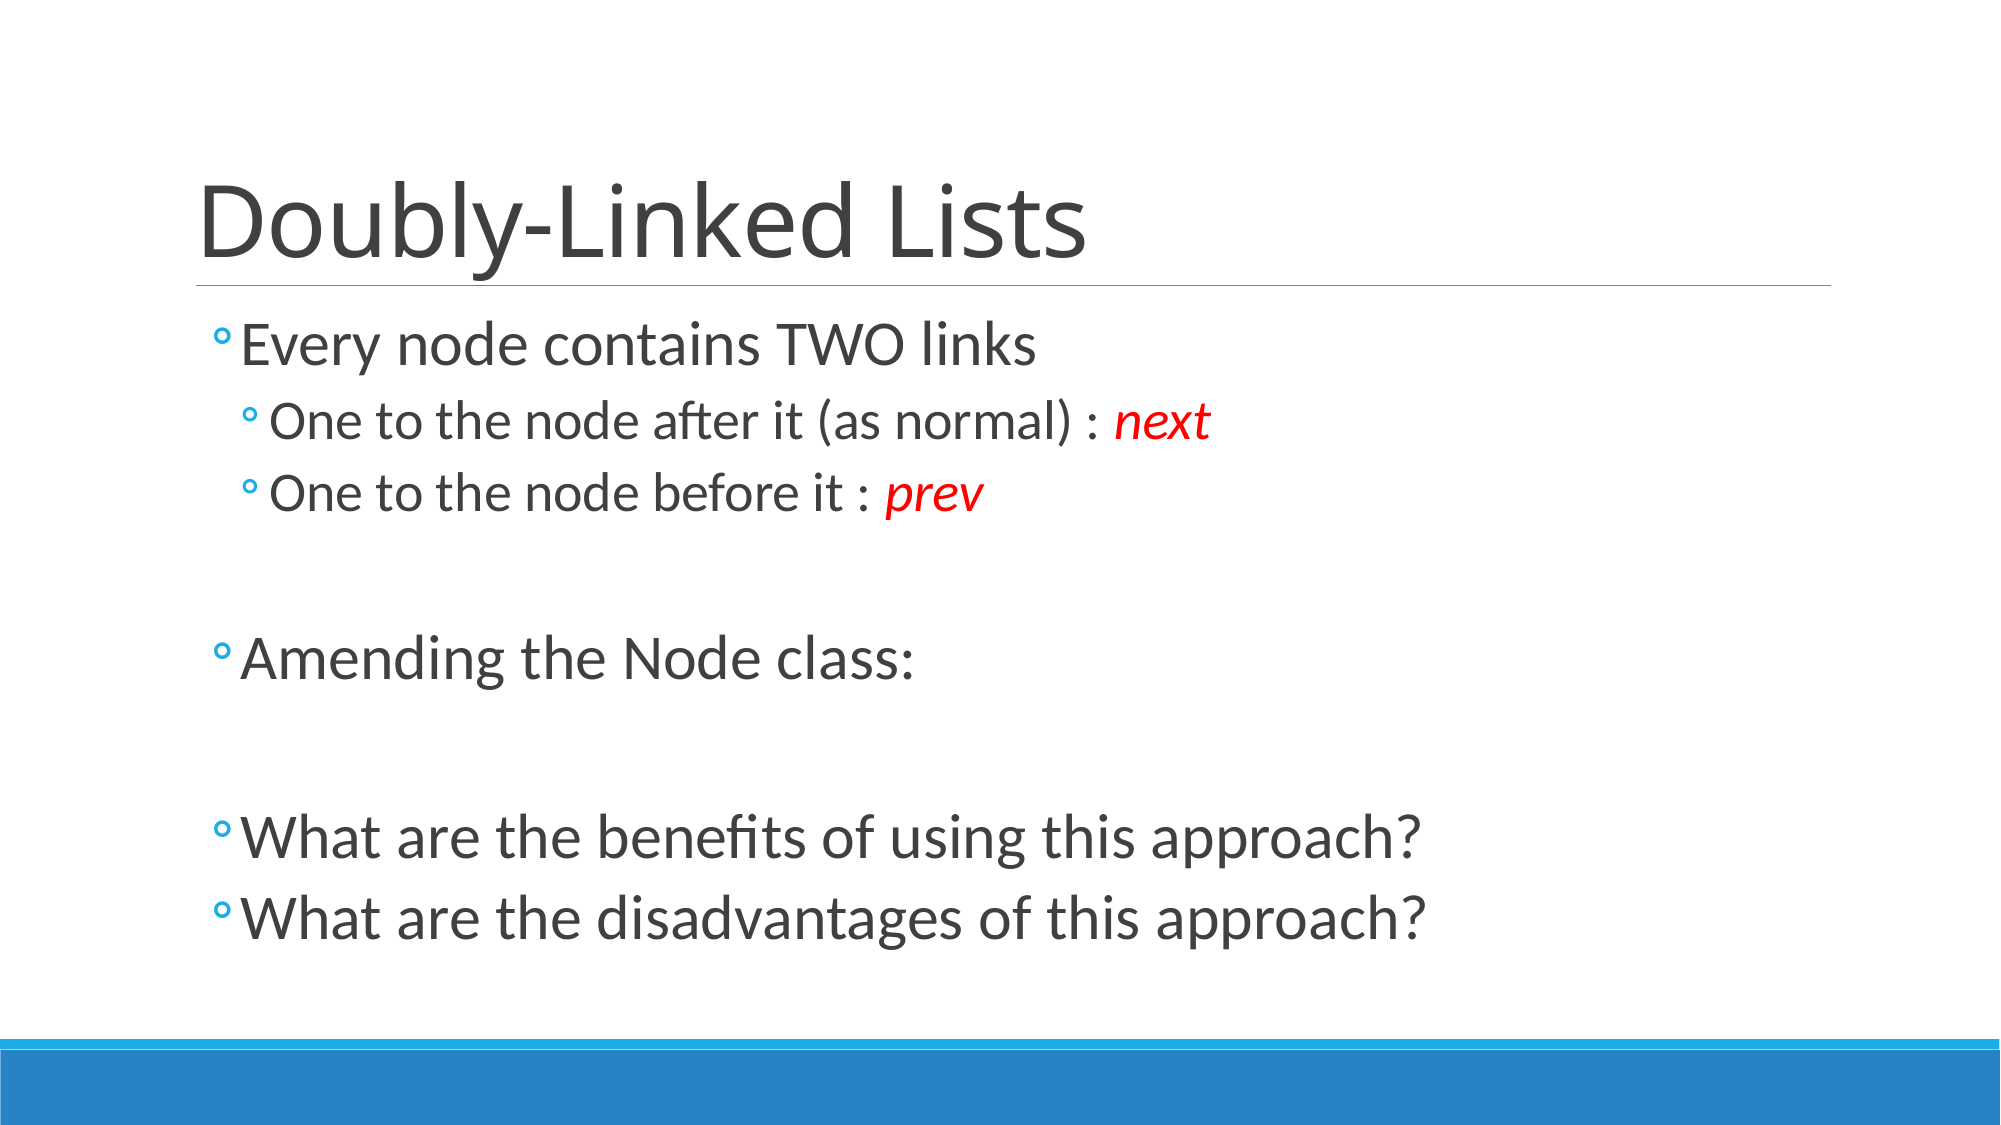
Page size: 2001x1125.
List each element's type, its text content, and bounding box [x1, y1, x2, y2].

list Every node contains TWO links One to the node after it (as normal) : next One to the node before it : prev Amending the Node class: What are the benefits of using this approach? What are the disadvantages of this approach? [180, 302, 1830, 963]
title Doubly-Linked Lists [180, 47, 1830, 285]
